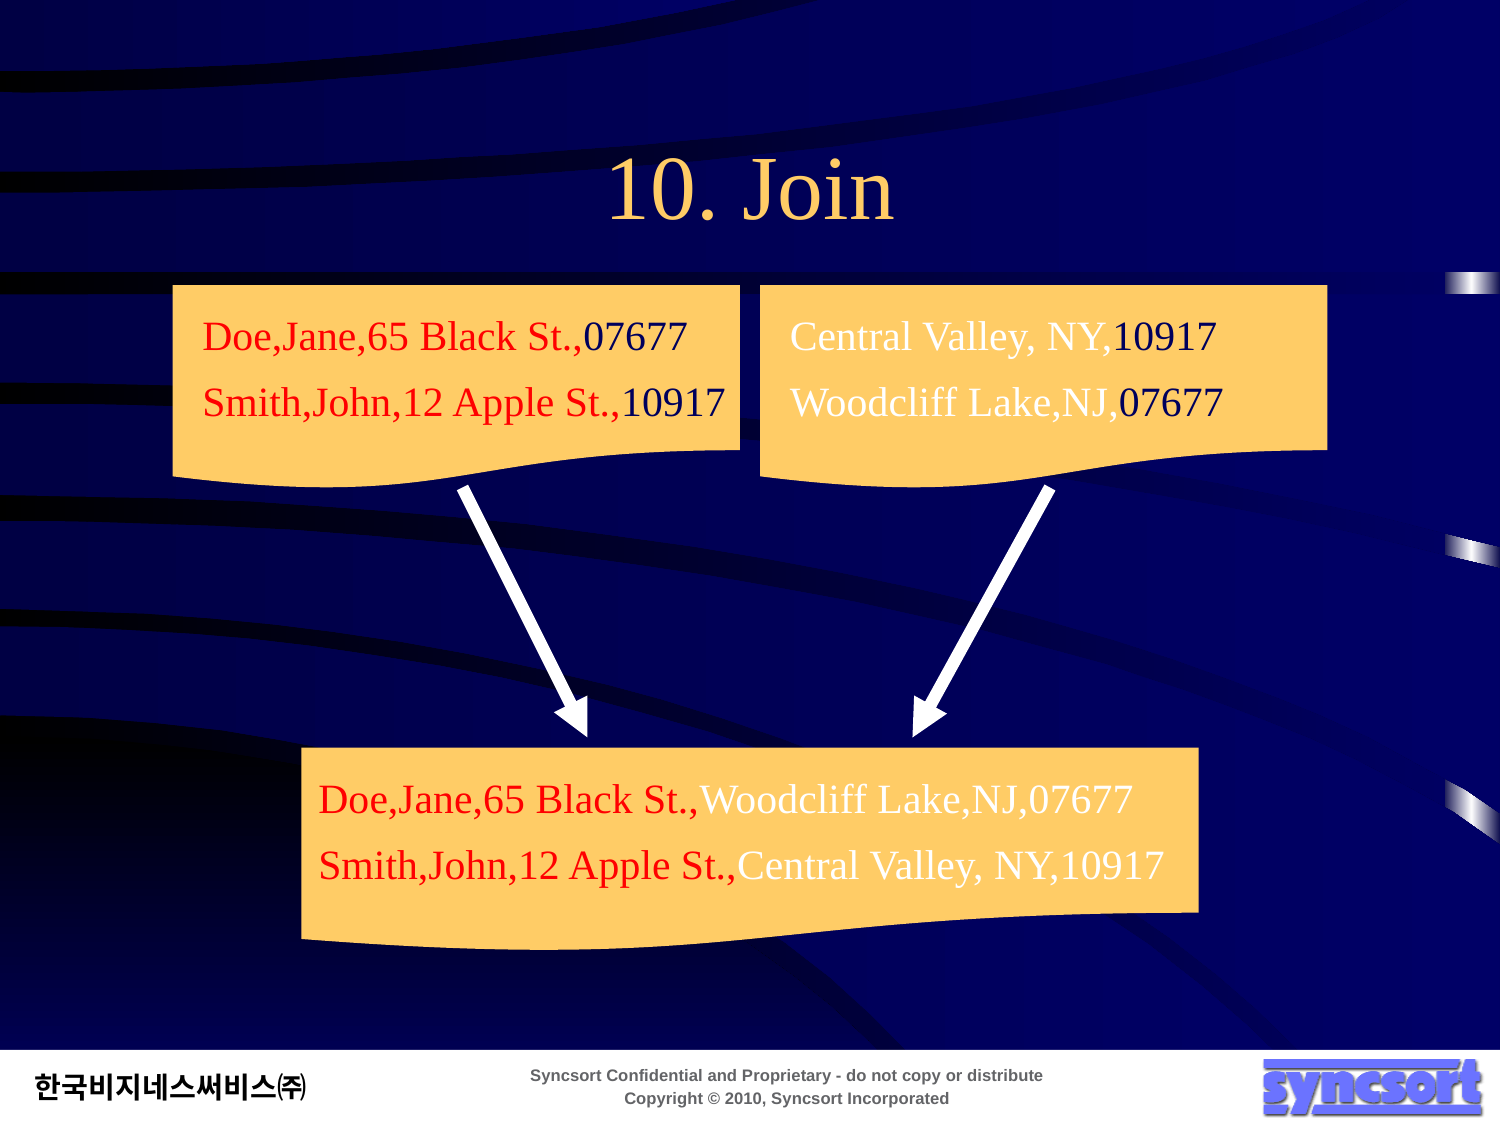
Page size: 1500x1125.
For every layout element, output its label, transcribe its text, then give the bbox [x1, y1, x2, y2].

picture [1259, 1056, 1488, 1118]
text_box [174, 287, 751, 488]
title 10. Join [112, 120, 1388, 221]
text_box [303, 487, 1197, 951]
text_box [762, 287, 1338, 488]
